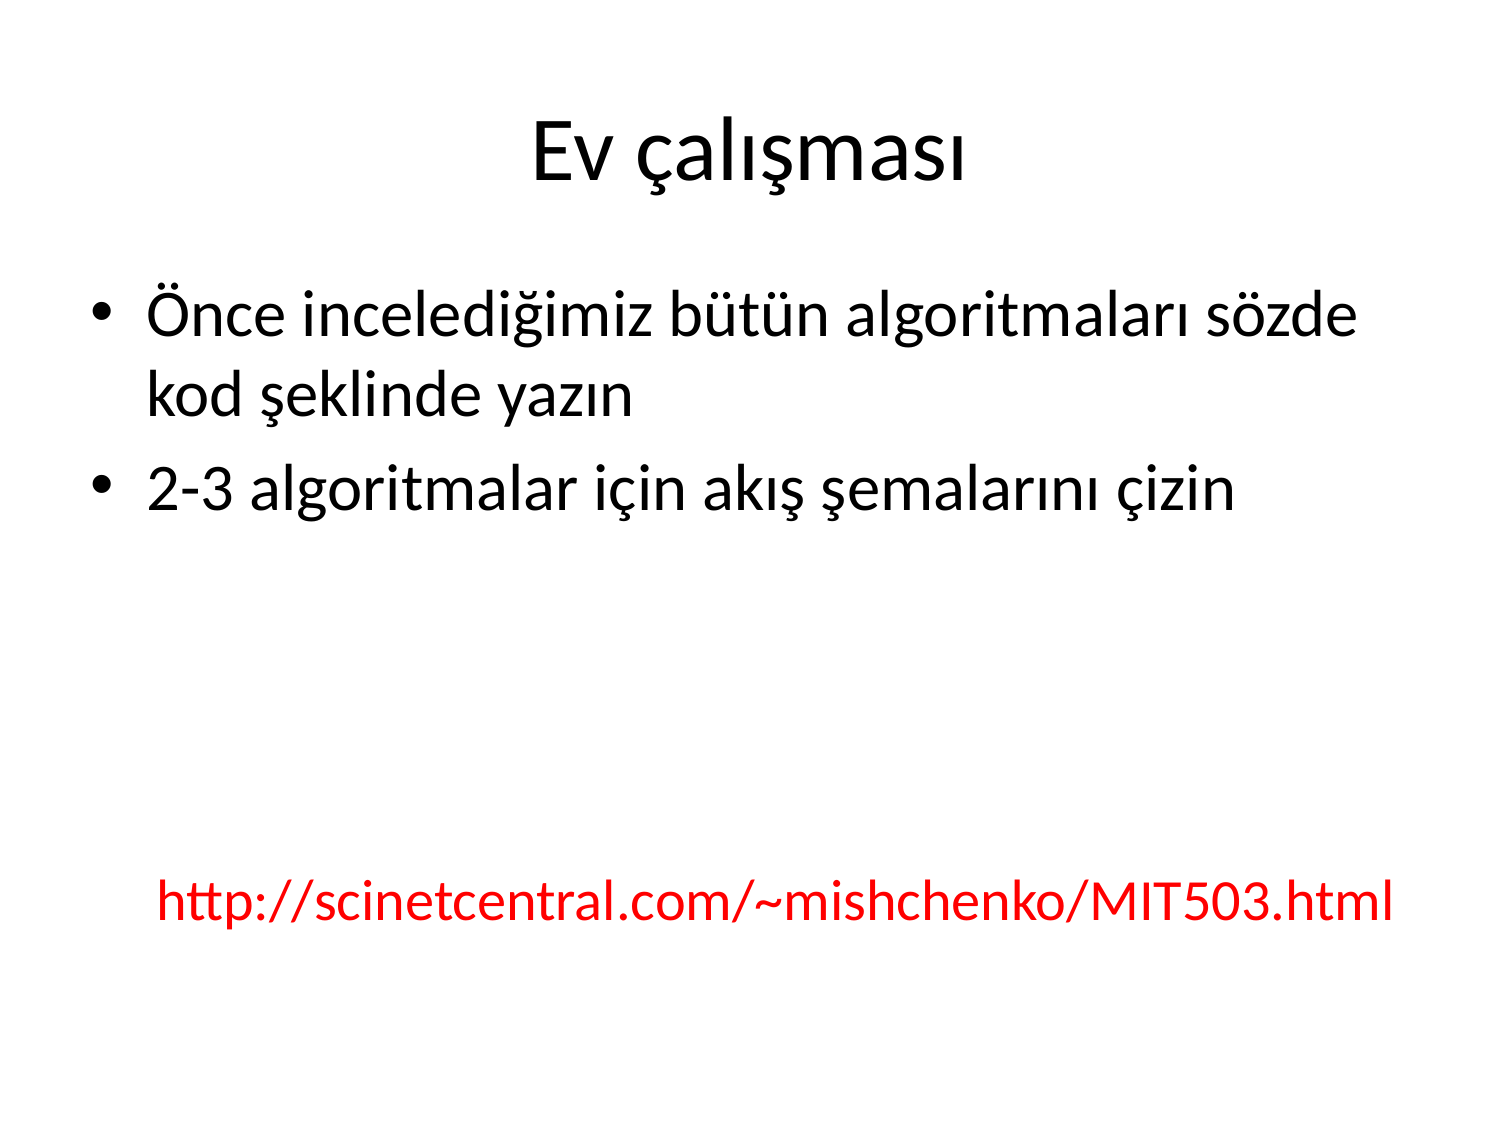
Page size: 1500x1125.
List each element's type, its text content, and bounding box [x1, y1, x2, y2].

list Önce incelediğimiz bütün algoritmaları sözde kod şeklinde yazın 2-3 algoritmalar için akış şemalarını çizin http://scinetcentral.com/~mishchenko/MIT503.html [74, 262, 1426, 1006]
title Ev çalışması [74, 49, 1426, 238]
